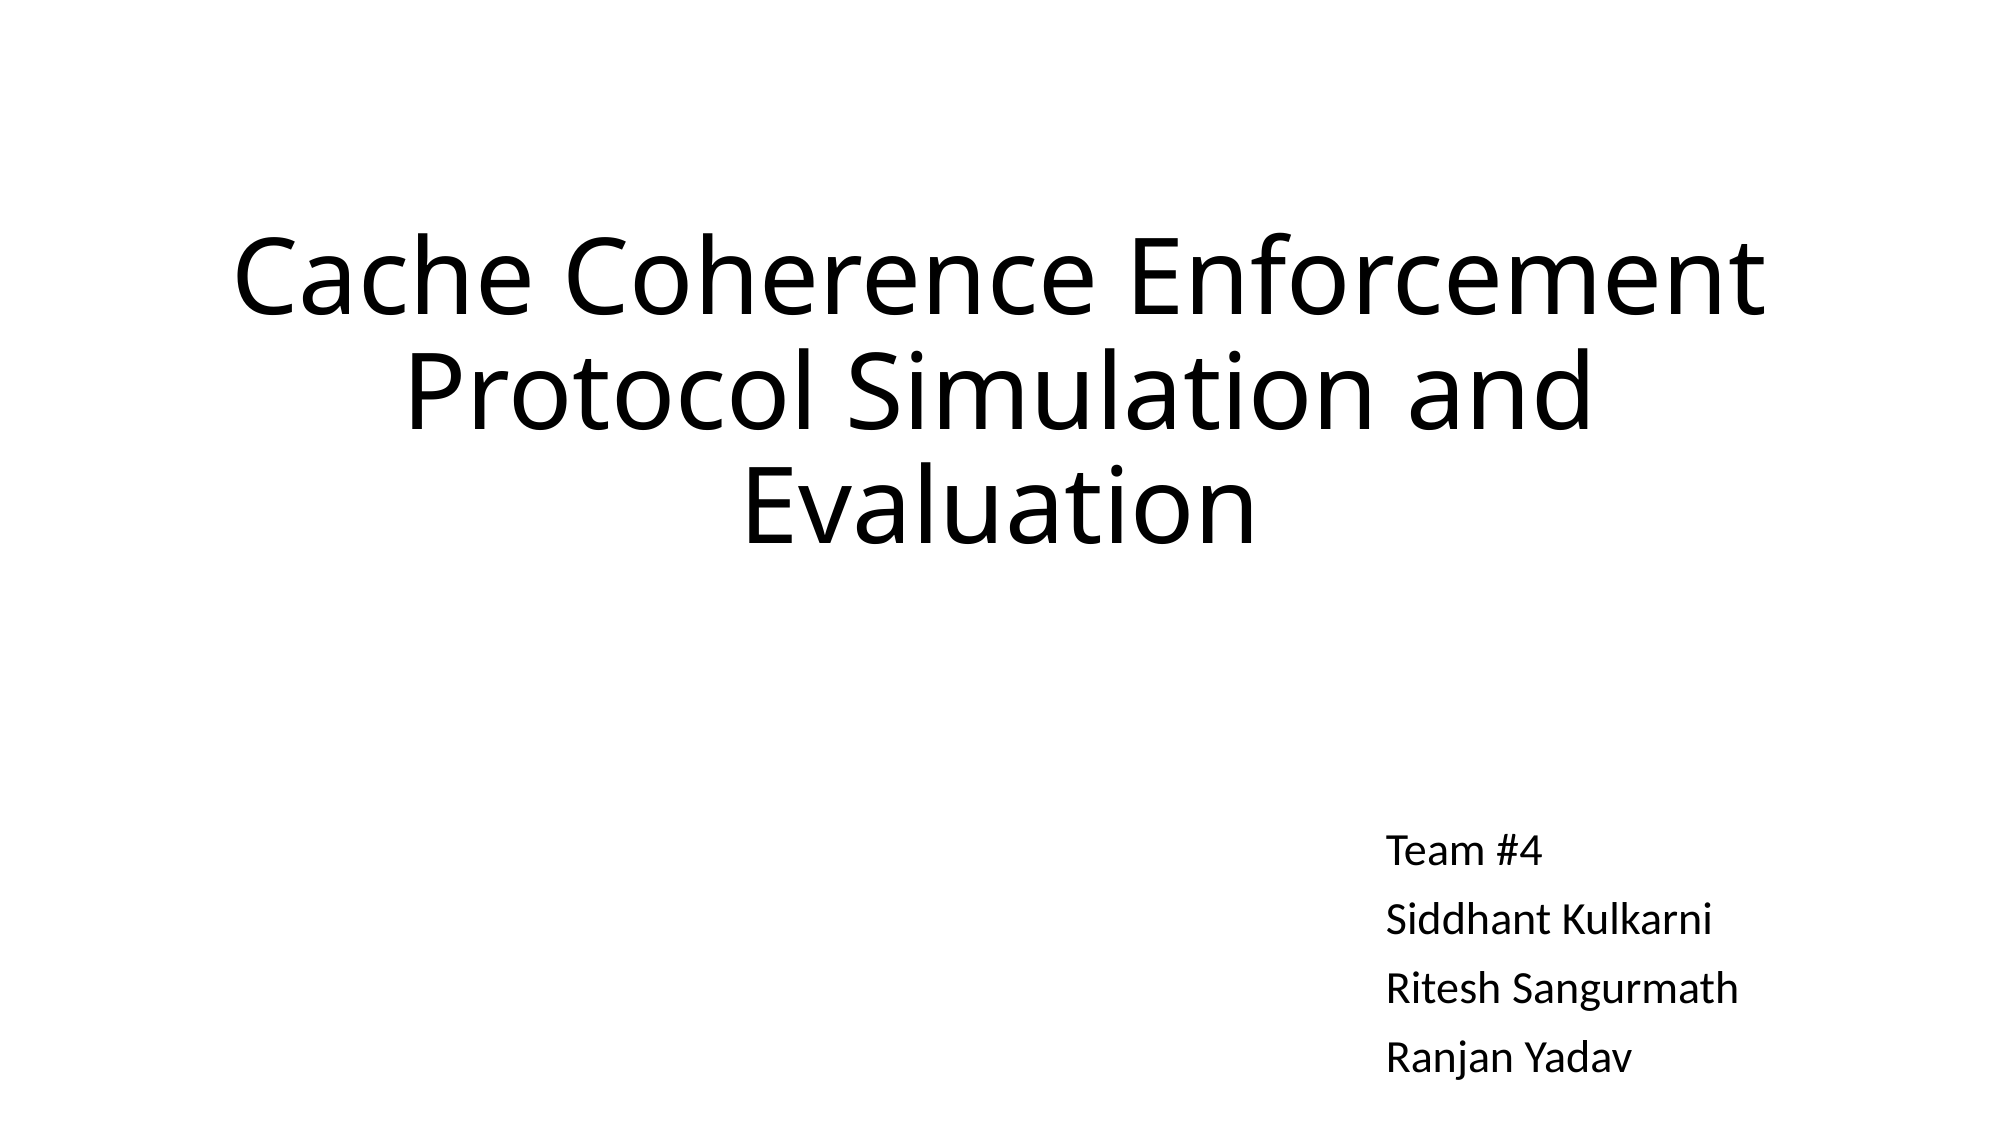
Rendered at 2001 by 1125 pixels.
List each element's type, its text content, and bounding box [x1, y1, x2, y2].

subtitle Team #4 Siddhant Kulkarni Ritesh Sangurmath Ranjan Yadav [1370, 818, 1928, 1091]
title Cache Coherence Enforcement Protocol Simulation and Evaluation [125, 215, 1875, 575]
